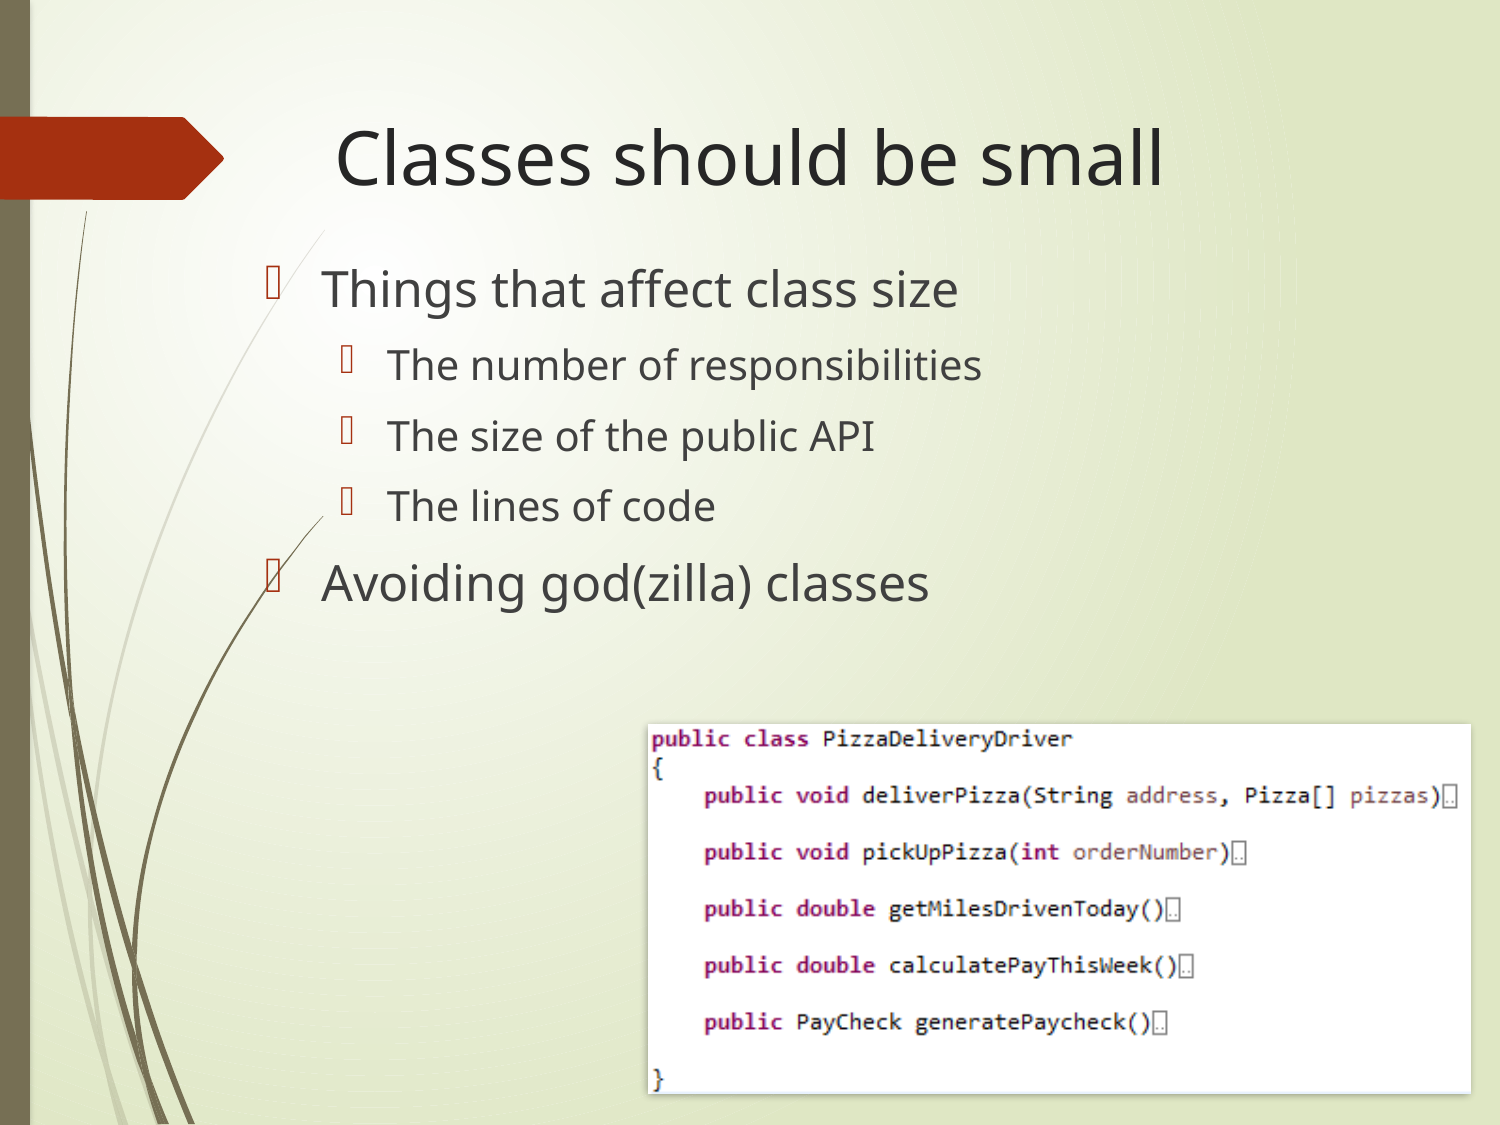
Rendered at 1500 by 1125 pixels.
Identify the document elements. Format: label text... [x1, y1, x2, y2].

title Classes should be small [319, 102, 1400, 313]
picture [647, 724, 1471, 1095]
list Things that affect class size The number of responsibilities The size of the public API The lines of code Avoiding god(zilla) classes [249, 249, 1332, 638]
